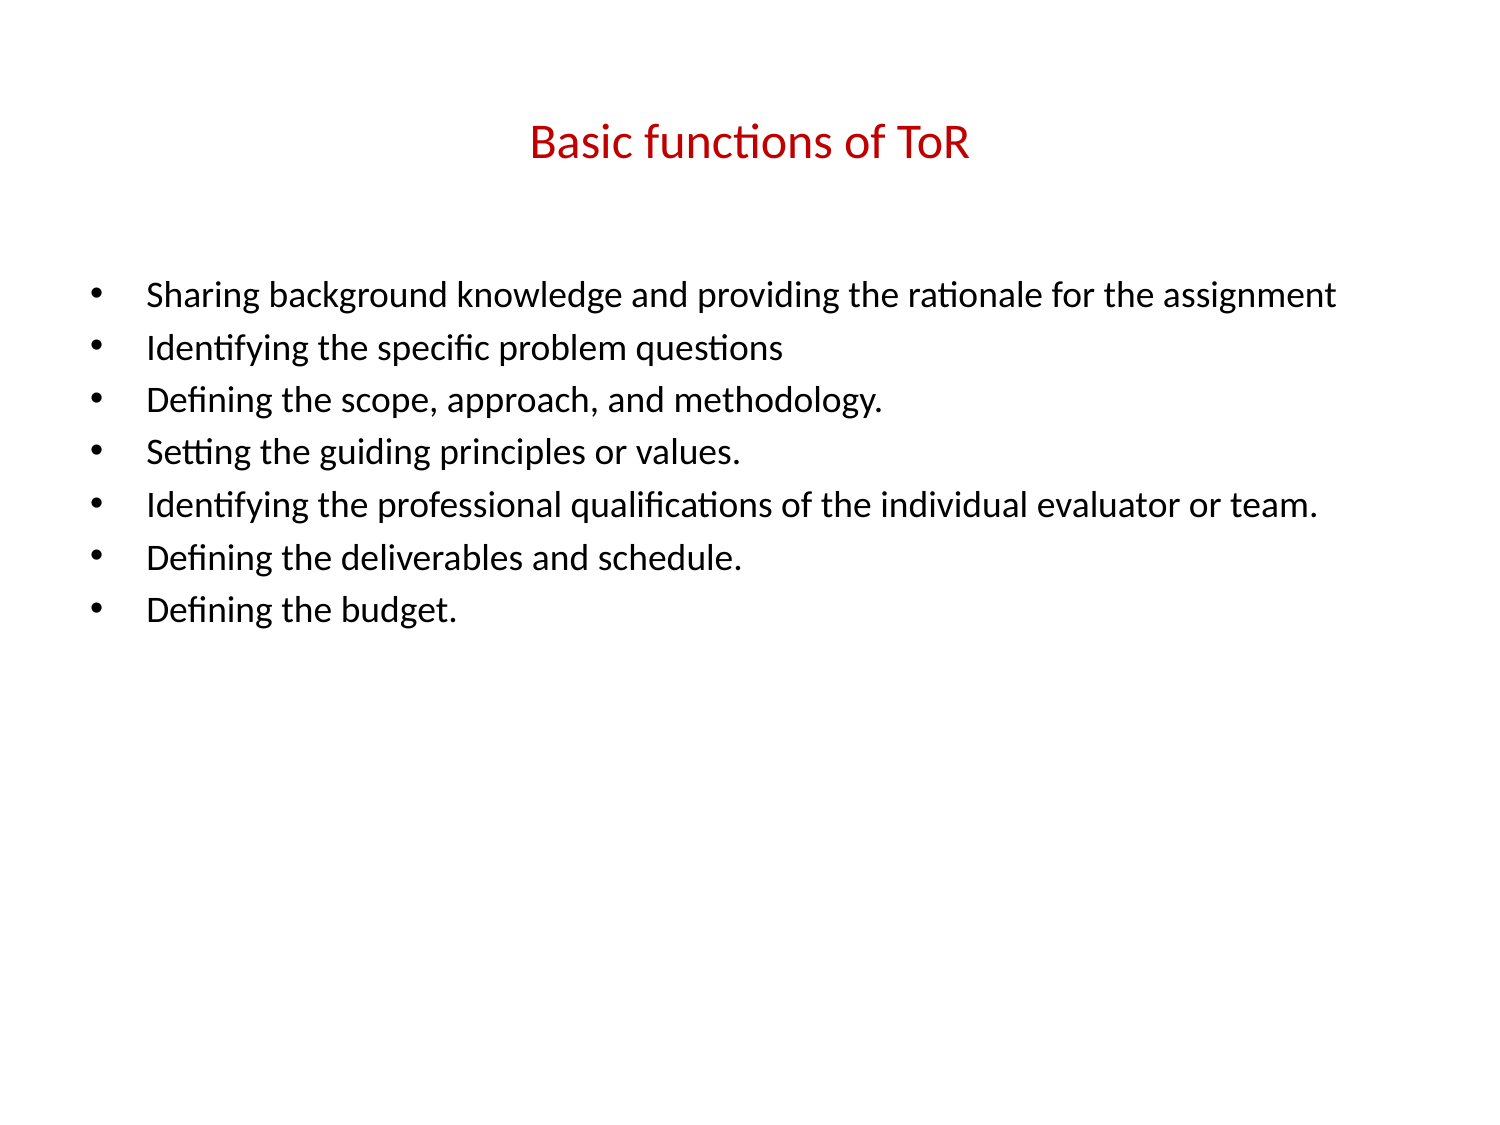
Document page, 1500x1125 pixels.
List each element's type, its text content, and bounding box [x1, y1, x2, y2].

title Basic functions of ToR [75, 45, 1425, 233]
list Sharing background knowledge and providing the rationale for the assignment Identifying the specific problem questions Defining the scope, approach, and methodology. Setting the guiding principles or values. Identifying the professional qualifications of the individual evaluator or team. Defining the deliverables and schedule. Defining the budget. [75, 262, 1425, 1005]
